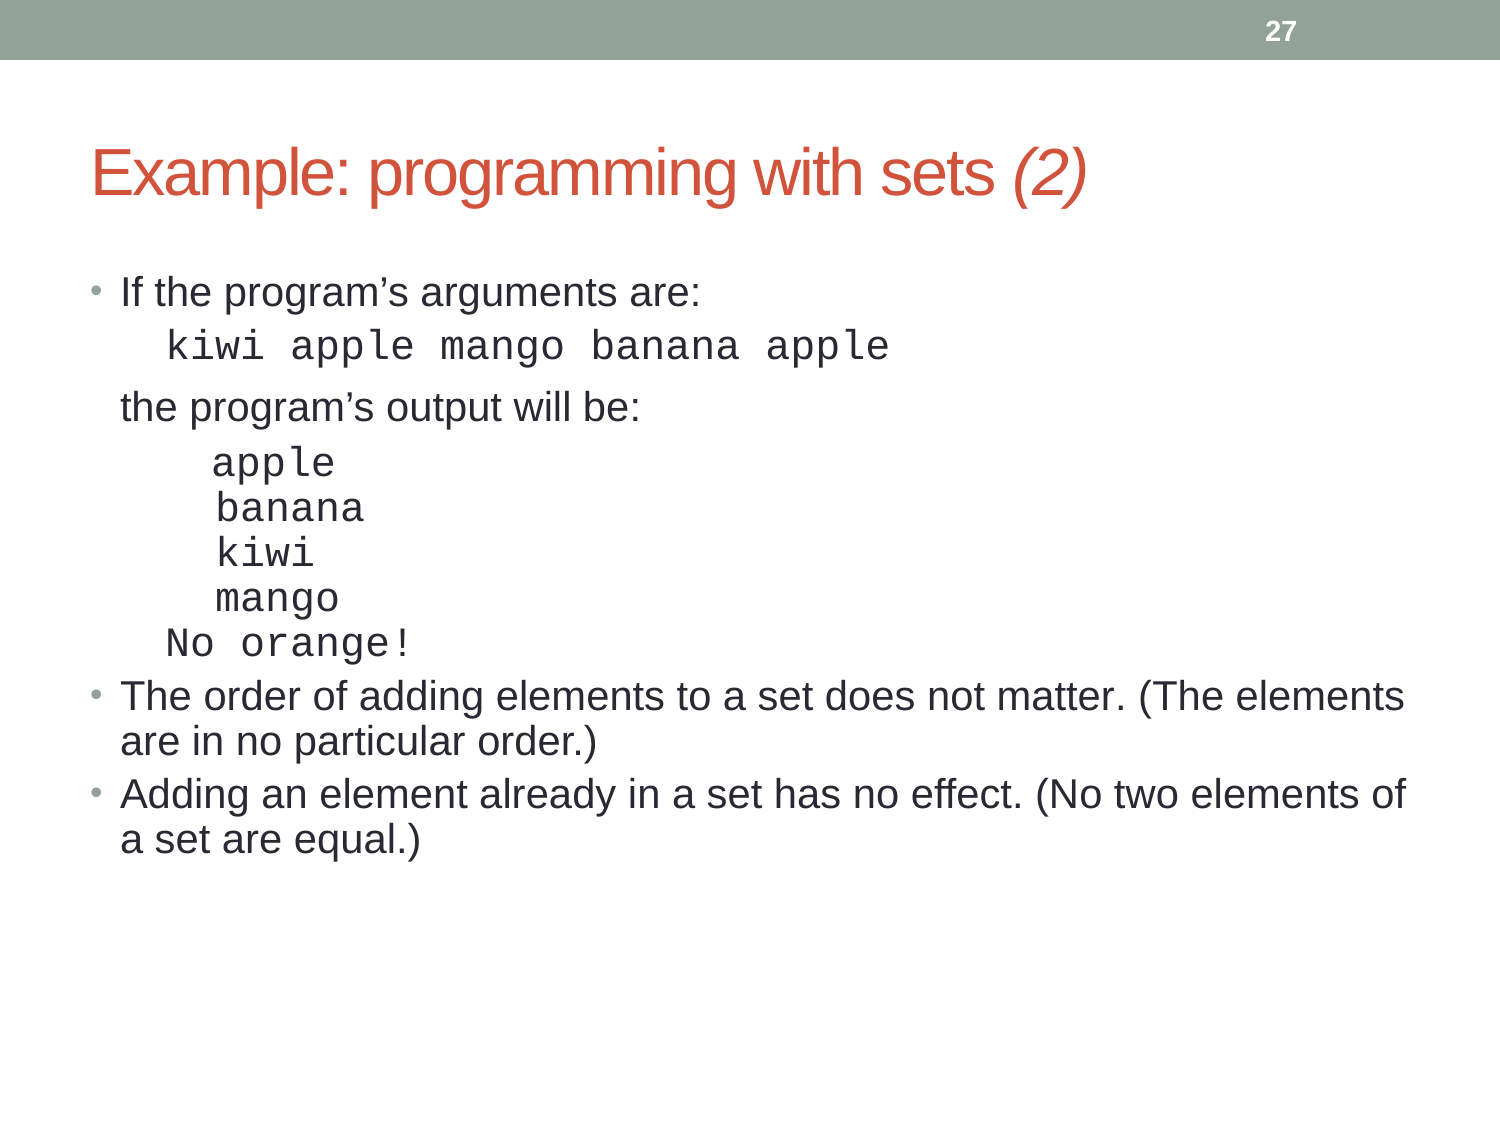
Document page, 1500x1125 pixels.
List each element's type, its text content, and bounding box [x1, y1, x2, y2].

slide_number 27 [1250, 3, 1425, 57]
title Example: programming with sets (2) [75, 87, 1425, 250]
list If the program’s arguments are: kiwi apple mango banana apple the program’s output will be: apple banana kiwi mango No orange! The order of adding elements to a set does not matter. (The elements are in no particular order.) Adding an element already in a set has no effect. (No two elements of a set are equal.) [75, 262, 1425, 1063]
